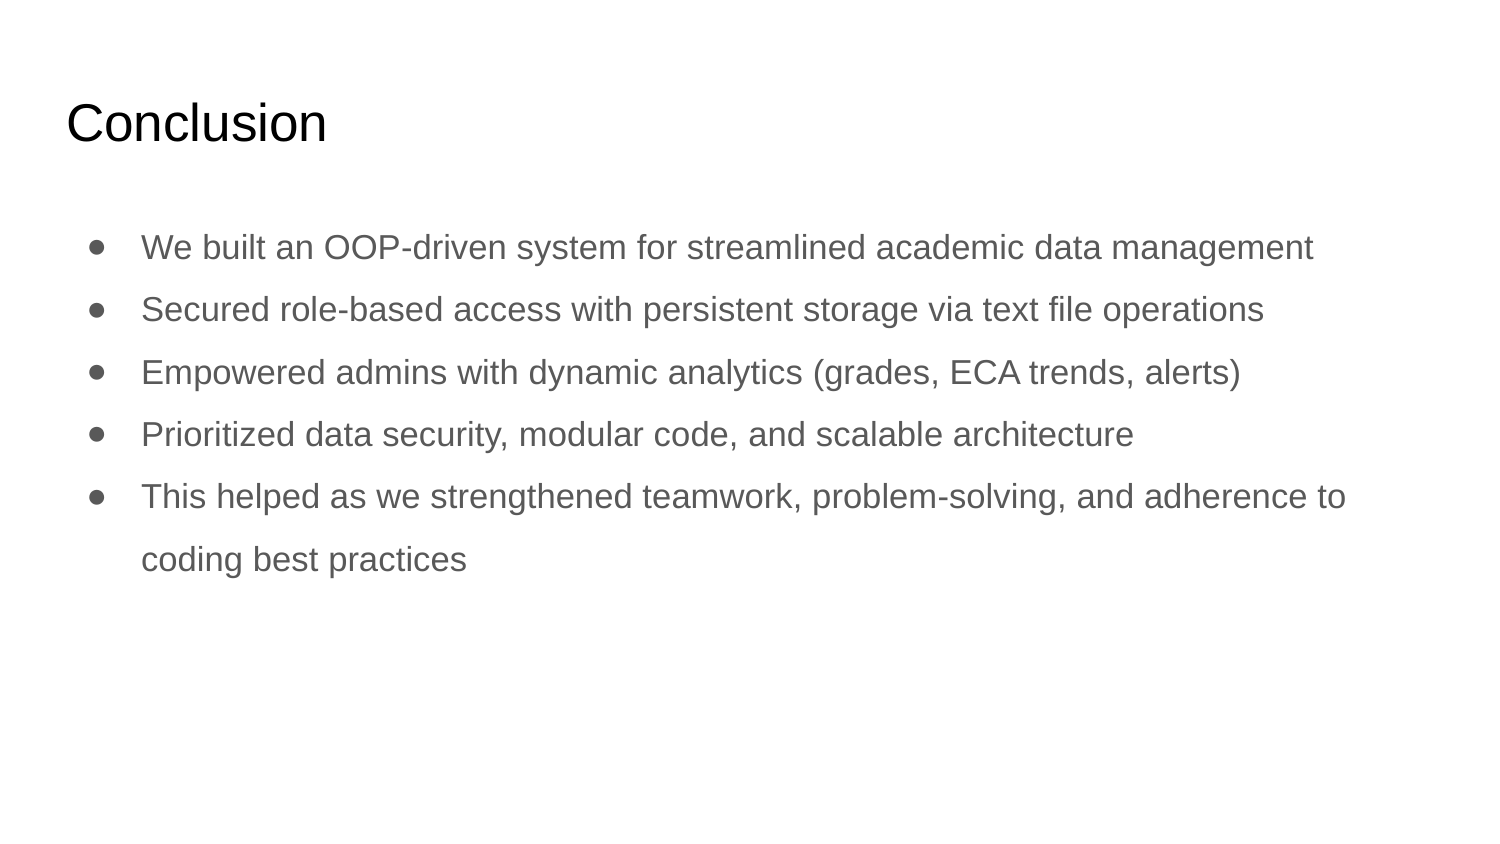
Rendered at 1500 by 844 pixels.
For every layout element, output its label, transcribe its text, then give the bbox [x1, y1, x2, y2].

title Conclusion [51, 72, 1449, 167]
list We built an OOP-driven system for streamlined academic data management Secured role-based access with persistent storage via text file operations Empowered admins with dynamic analytics (grades, ECA trends, alerts) Prioritized data security, modular code, and scalable architecture This helped as we strengthened teamwork, problem-solving, and adherence to coding best practices [51, 189, 1449, 750]
